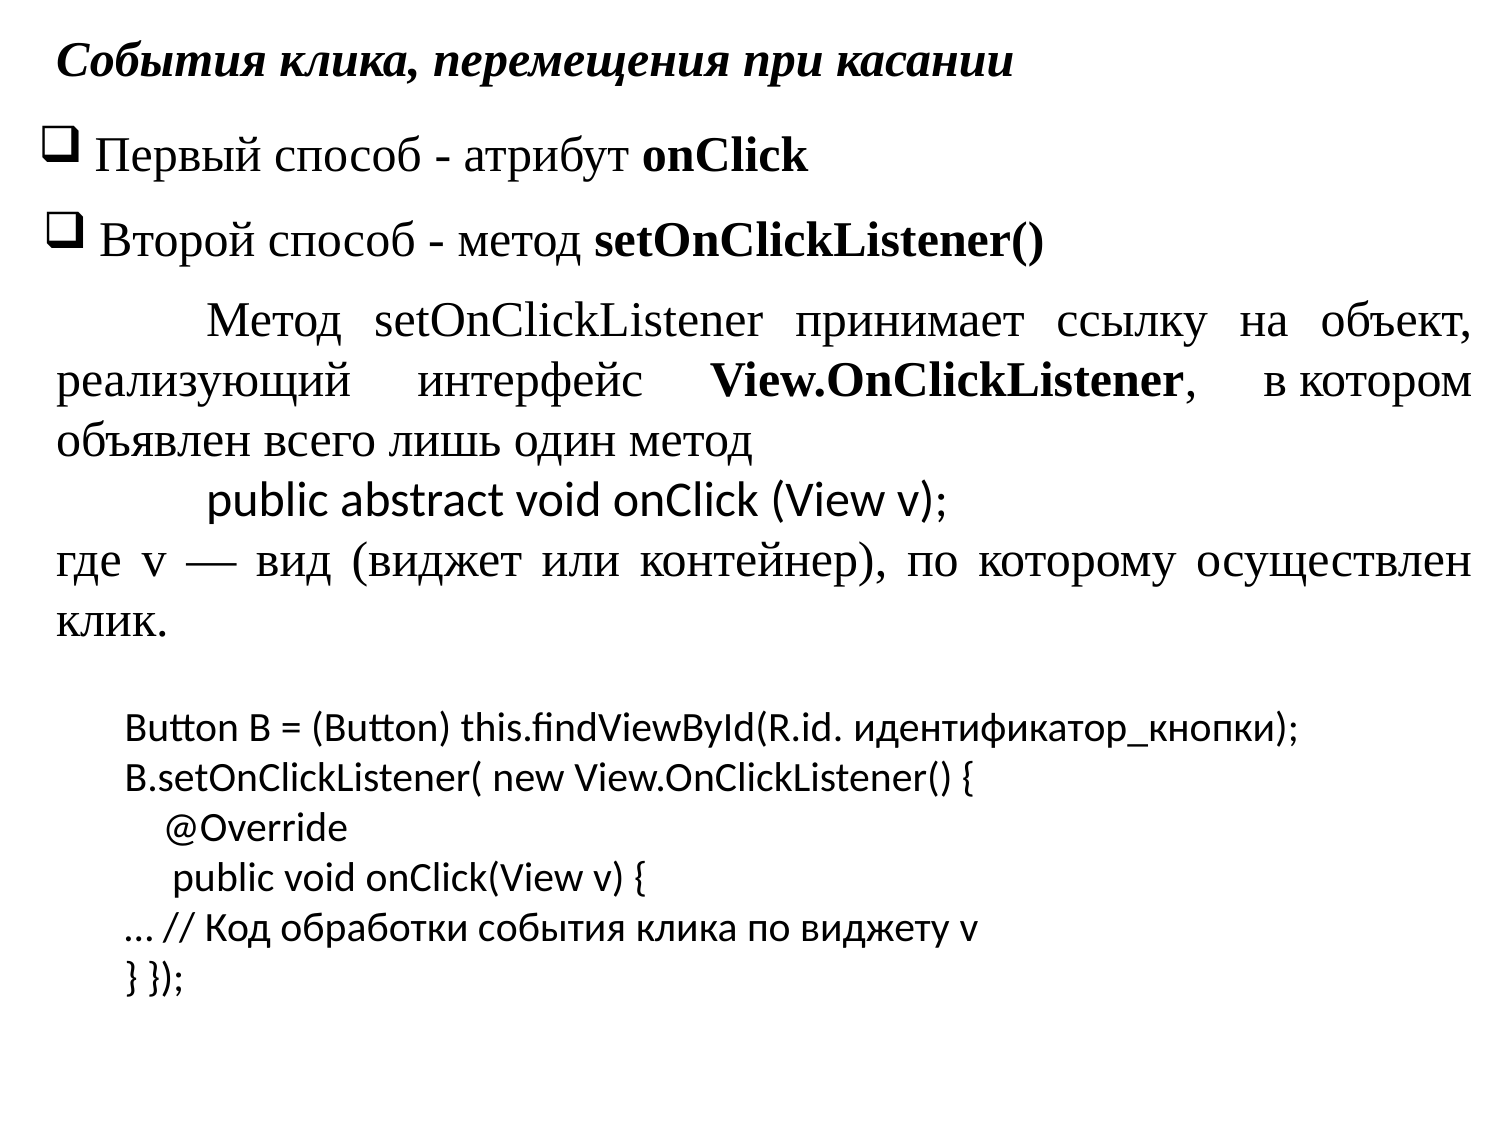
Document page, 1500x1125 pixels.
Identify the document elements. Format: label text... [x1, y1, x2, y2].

text_box Второй способ - метод setOnClickListener() [28, 198, 1452, 334]
text_box Метод setOnClickListener принимает ссылку на объект, реализующий интерфейс View.OnClickListener, в котором объявлен всего лишь один метод public abstract void onClick (View v); где v — вид (виджет или контейнер), по которому осуществлен клик. [41, 278, 1488, 654]
text_box Button B = (Button) this.findViewById(R.id. идентификатор_кнопки); B.setOnClickListener( new View.OnClickListener() { @Override public void onClick(View v) { … // Код обработки события клика по виджету v } }); [109, 692, 1379, 1008]
text_box События клика, перемещения при касании [41, 19, 1447, 94]
text_box Первый способ - атрибут onClick [23, 113, 1465, 249]
